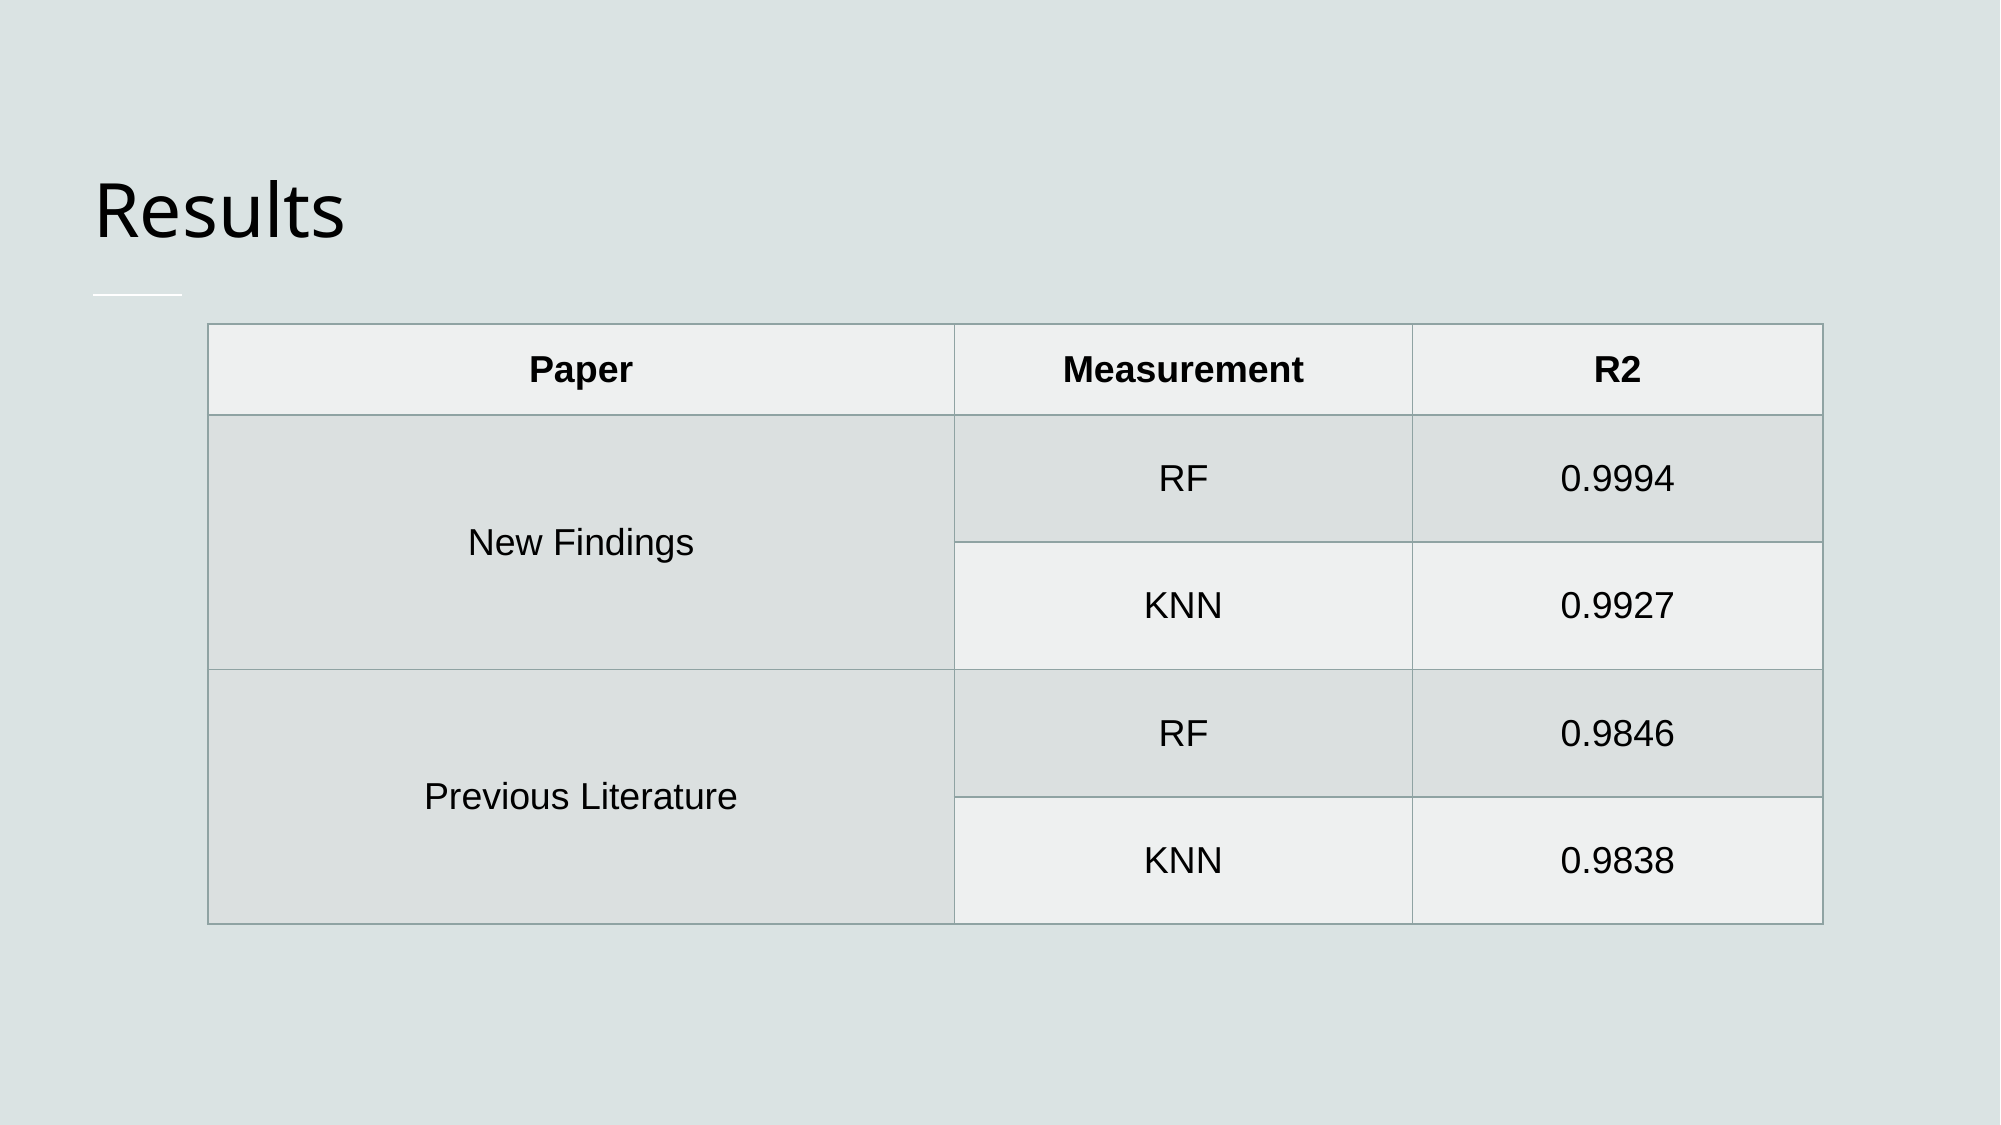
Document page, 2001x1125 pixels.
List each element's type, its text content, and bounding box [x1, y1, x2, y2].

table_cell RF [955, 416, 1412, 541]
title Results [93, 65, 1906, 260]
table_cell 0.9838 [1413, 798, 1822, 923]
table_header Paper [209, 325, 954, 414]
table_cell Previous Literature [209, 670, 954, 923]
table_cell KNN [955, 798, 1412, 923]
table_cell 0.9846 [1413, 670, 1822, 796]
table_cell RF [955, 670, 1412, 796]
table_cell KNN [955, 543, 1412, 669]
table_header Measurement [955, 325, 1412, 414]
table_cell 0.9927 [1413, 543, 1822, 669]
table_header R2 [1413, 325, 1822, 414]
table_cell New Findings [209, 416, 954, 669]
table_cell 0.9994 [1413, 416, 1822, 541]
